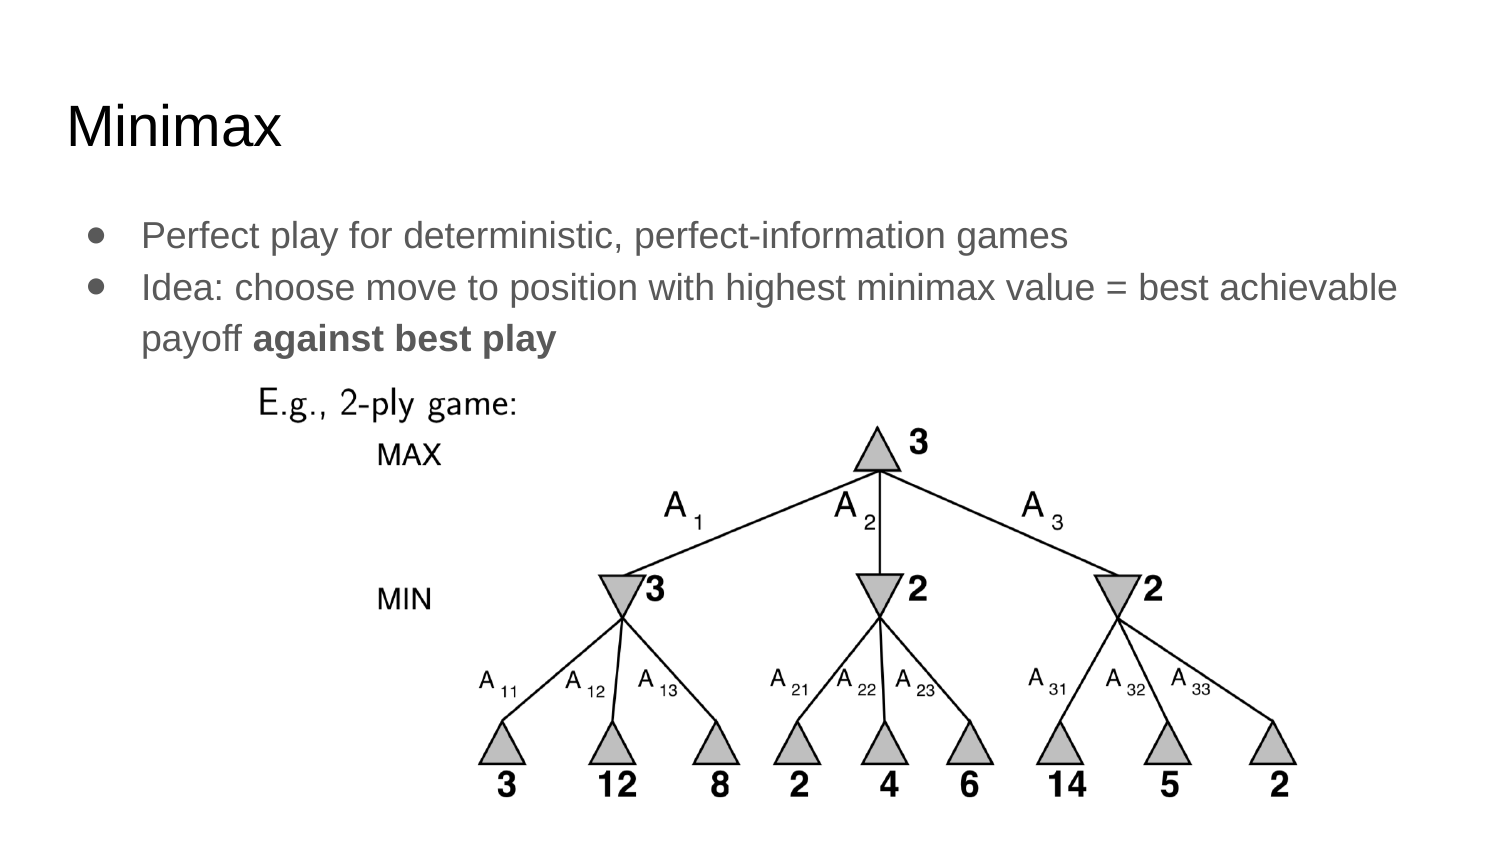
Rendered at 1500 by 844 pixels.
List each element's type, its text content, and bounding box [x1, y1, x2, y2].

title Minimax [51, 72, 1449, 167]
picture [240, 366, 1328, 818]
list Perfect play for deterministic, perfect-information games Idea: choose move to position with highest minimax value = best achievable payoff against best play [51, 189, 1449, 750]
